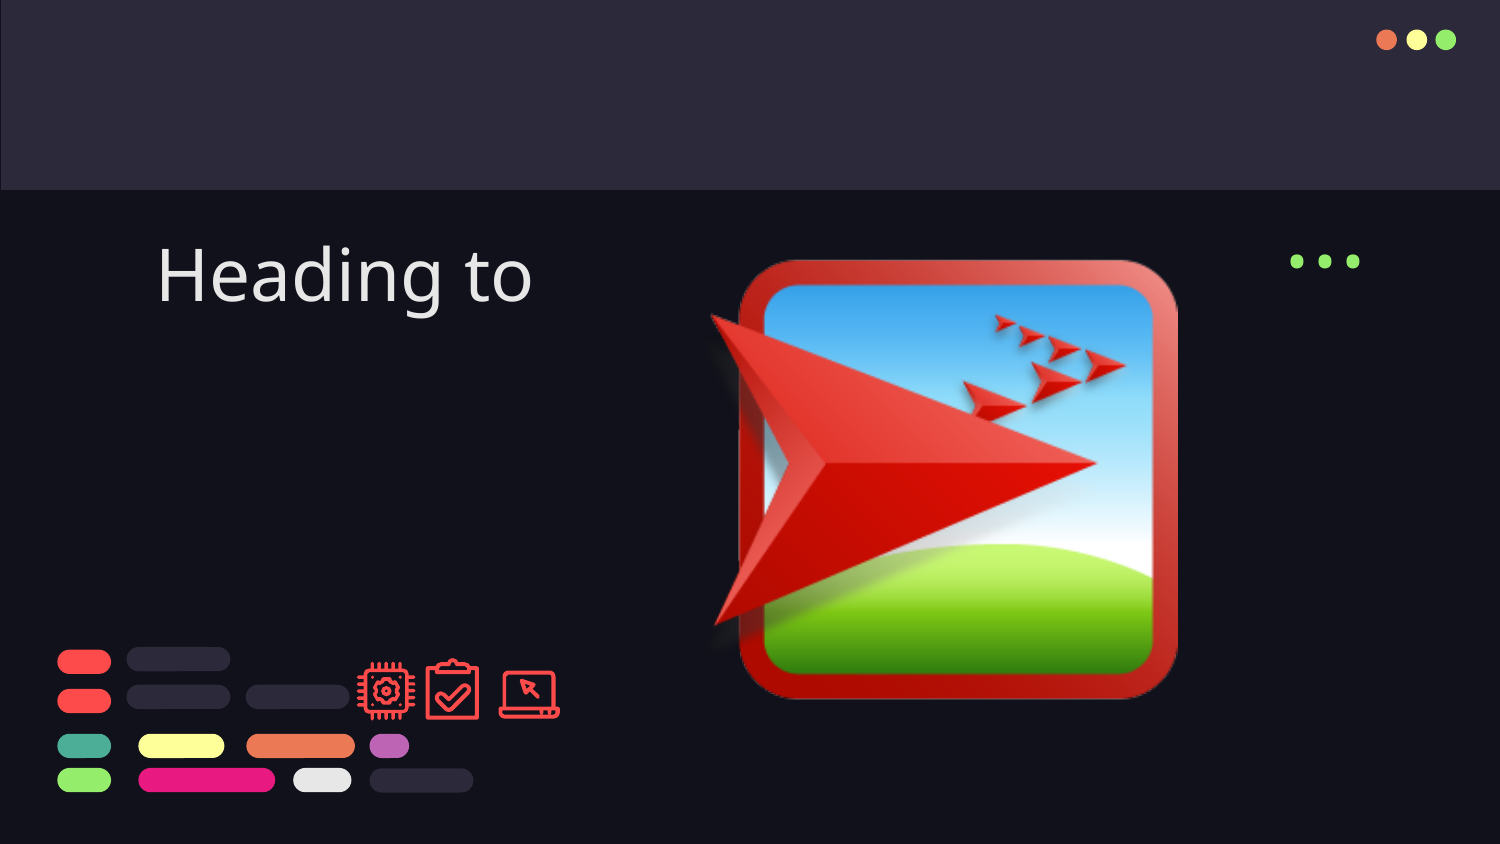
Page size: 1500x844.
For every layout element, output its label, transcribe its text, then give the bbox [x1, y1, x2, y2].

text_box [356, 661, 416, 721]
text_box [425, 657, 480, 720]
text_box ... [1145, 213, 1383, 304]
title Heading to [0, 213, 987, 308]
picture [705, 243, 1178, 716]
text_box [498, 670, 561, 719]
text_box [57, 646, 474, 793]
